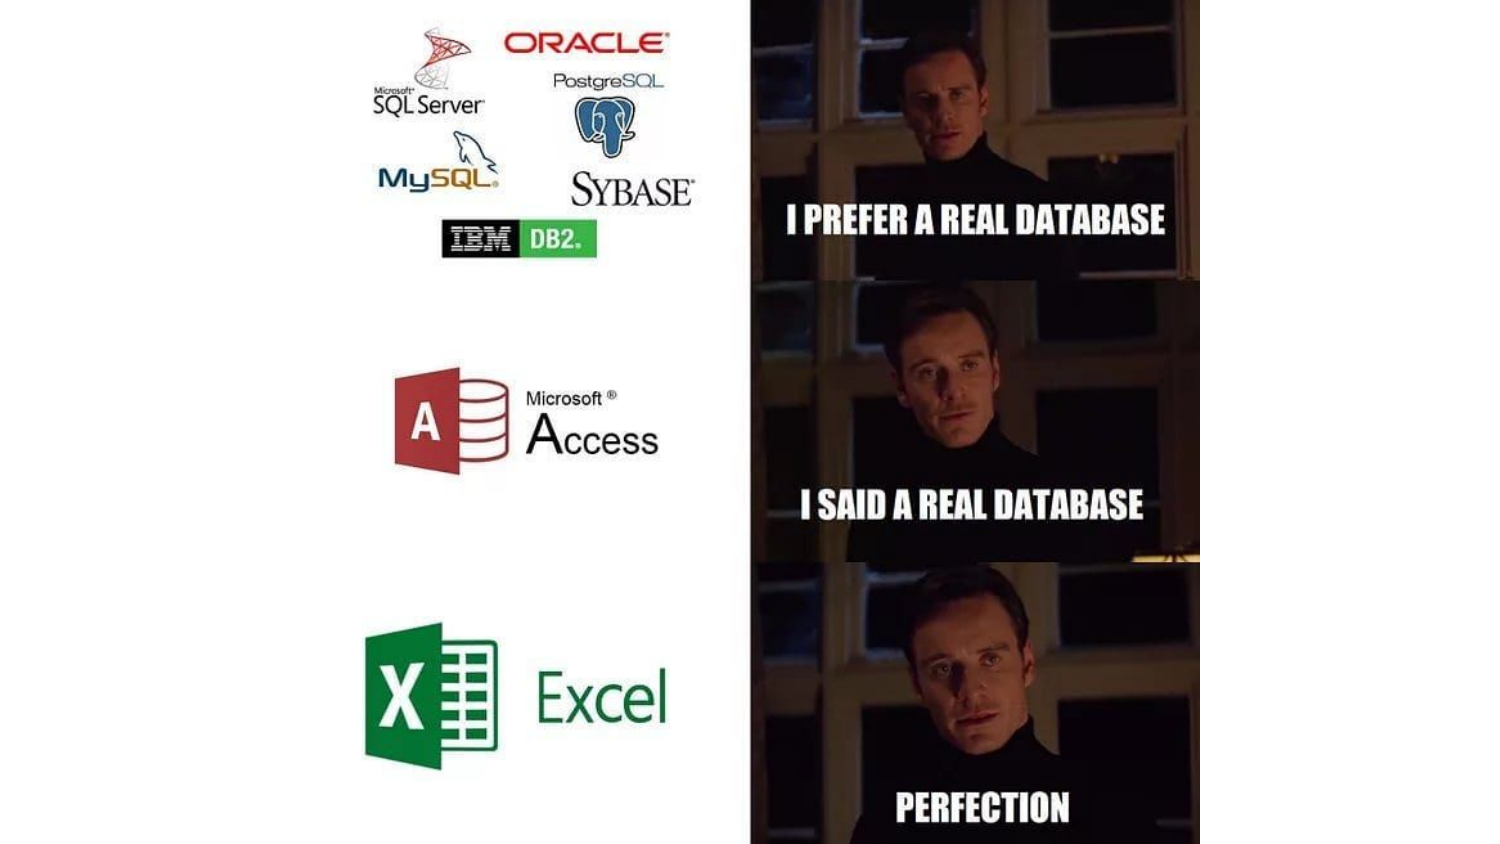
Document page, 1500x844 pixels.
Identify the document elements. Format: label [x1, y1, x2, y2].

picture [300, 0, 1200, 844]
